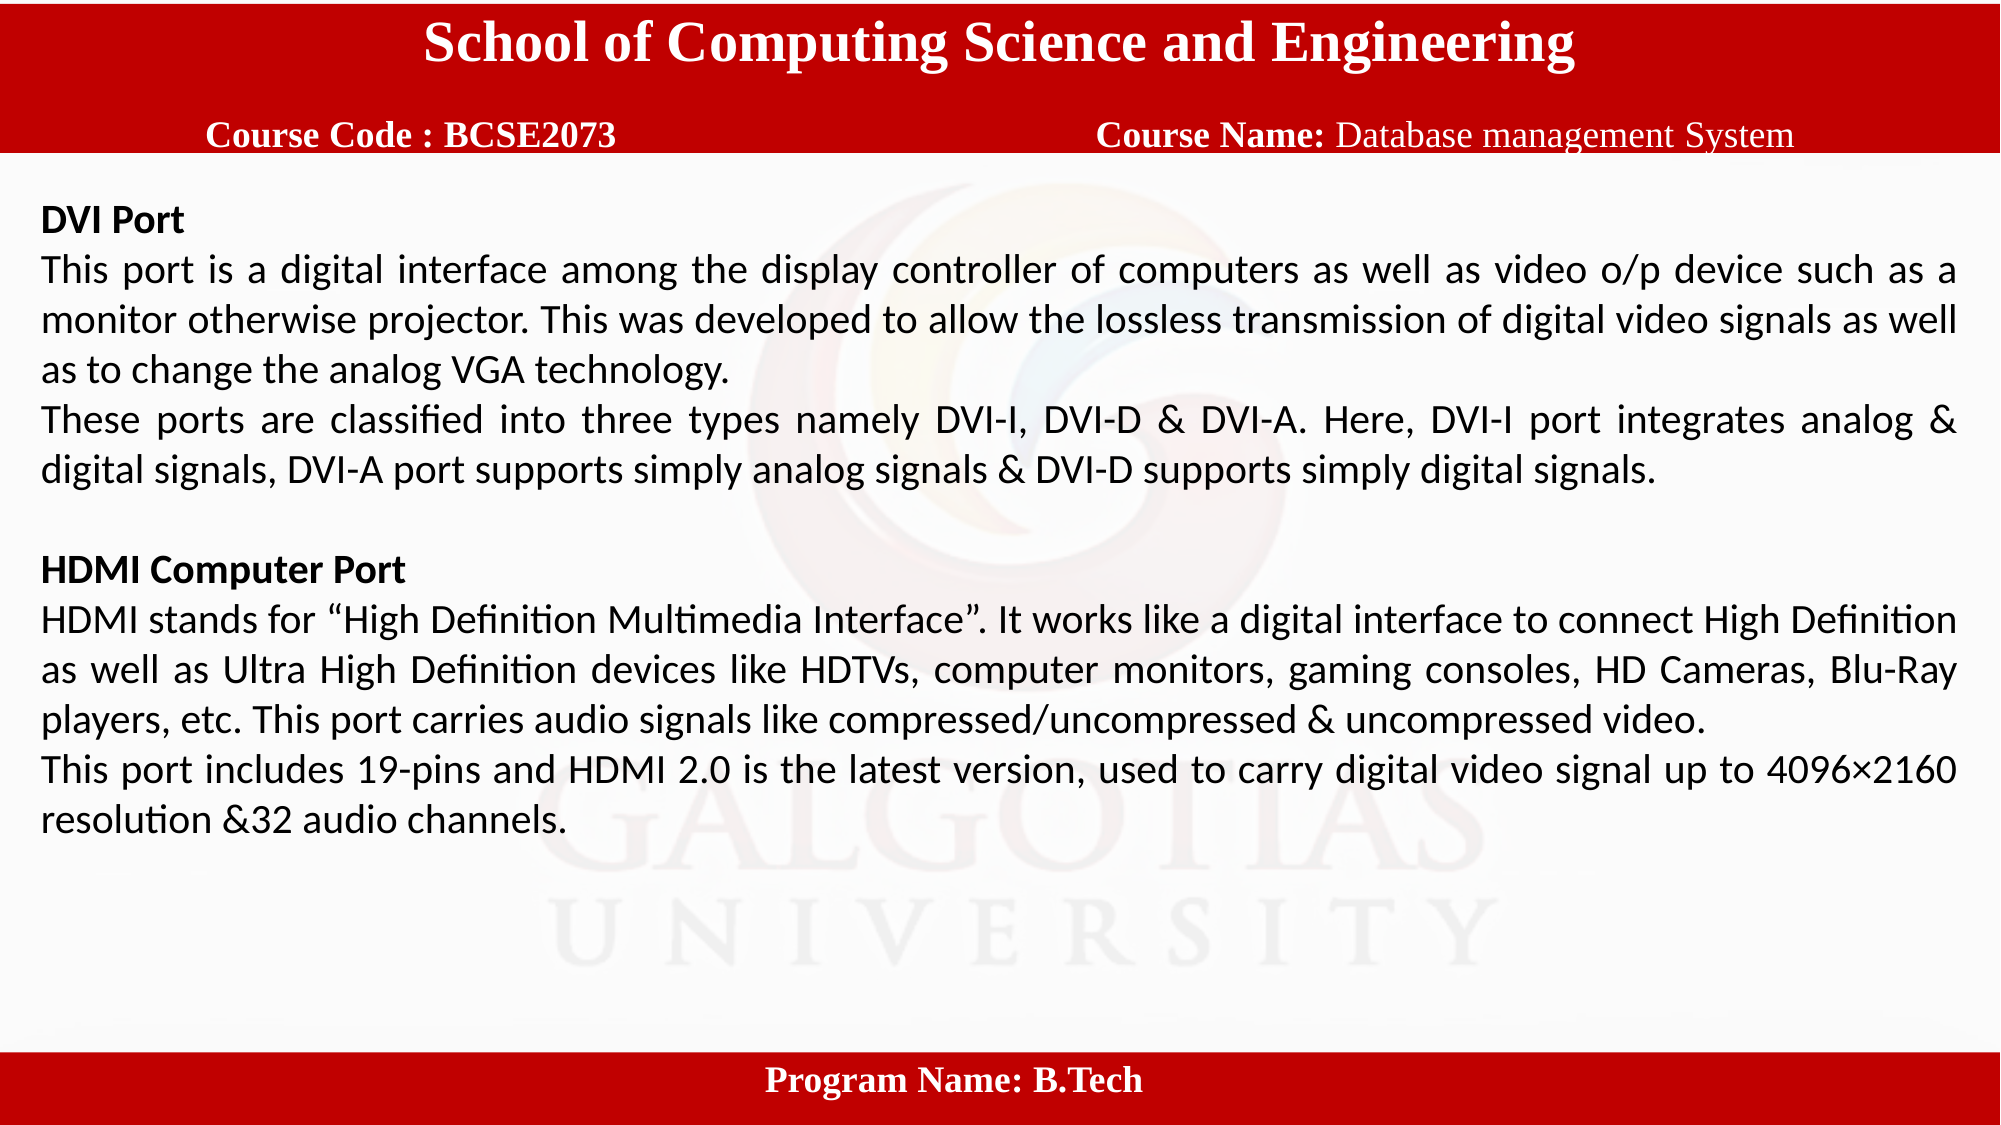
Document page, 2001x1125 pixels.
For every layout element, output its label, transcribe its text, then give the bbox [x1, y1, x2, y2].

text_box DVI Port This port is a digital interface among the display controller of computers as well as video o/p device such as a monitor otherwise projector. This was developed to allow the lossless transmission of digital video signals as well as to change the analog VGA technology. These ports are classified into three types namely DVI-I, DVI-D & DVI-A. Here, DVI-I port integrates analog & digital signals, DVI-A port supports simply analog signals & DVI-D supports simply digital signals. HDMI Computer Port HDMI stands for “High Definition Multimedia Interface”. It works like a digital interface to connect High Definition as well as Ultra High Definition devices like HDTVs, computer monitors, gaming consoles, HD Cameras, Blu-Ray players, etc. This port carries audio signals like compressed/uncompressed & uncompressed video. This port includes 19-pins and HDMI 2.0 is the latest version, used to carry digital video signal up to 4096×2160 resolution &32 audio channels. [26, 184, 1974, 910]
text_box Program Name: B.Tech [0, 1052, 2000, 1125]
text_box School of Computing Science and Engineering Course Code : BCSE2073 Course Name: Database management System [0, 3, 2000, 153]
